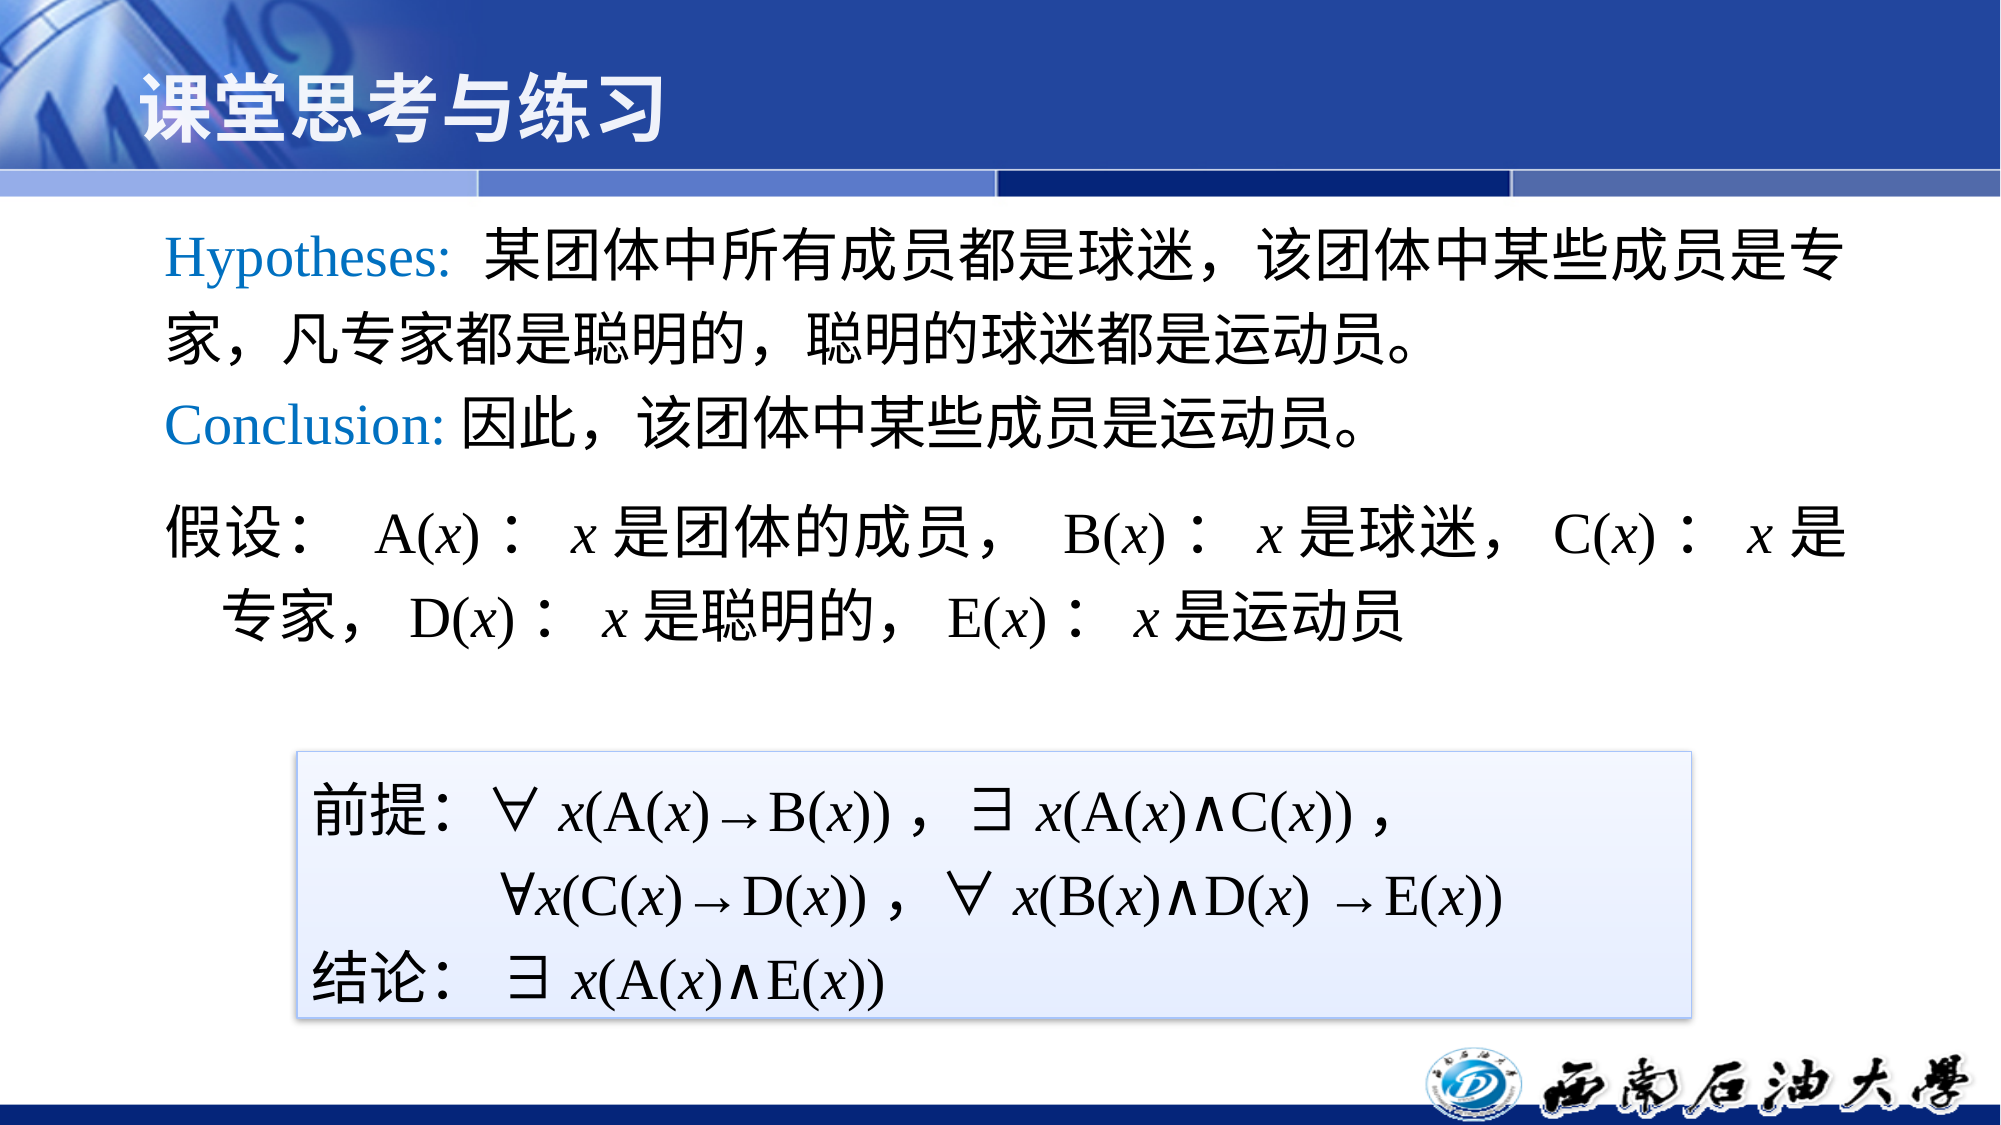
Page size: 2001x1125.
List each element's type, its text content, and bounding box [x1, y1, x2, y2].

text_box 前提：∀x(A(x)→B(x))，∃x(A(x)∧C(x))， ∀x(C(x)→D(x))，∀x(B(x)∧D(x) →E(x)) 结论： ∃x(A(x)∧E(x)) [296, 751, 1692, 1019]
picture [0, 0, 2001, 1125]
list Hypotheses: 某团体中所有成员都是球迷，该团体中某些成员是专家，凡专家都是聪明的，聪明的球迷都是运动员。 Conclusion:因此，该团体中某些成员是运动员。 假设： A(x)：x是团体的成员， B(x)：x是球迷，C(x)：x是专家，D(x)：x是聪明的，E(x)：x是运动员 [149, 196, 1863, 751]
title 课堂思考与练习 [122, 37, 1883, 176]
